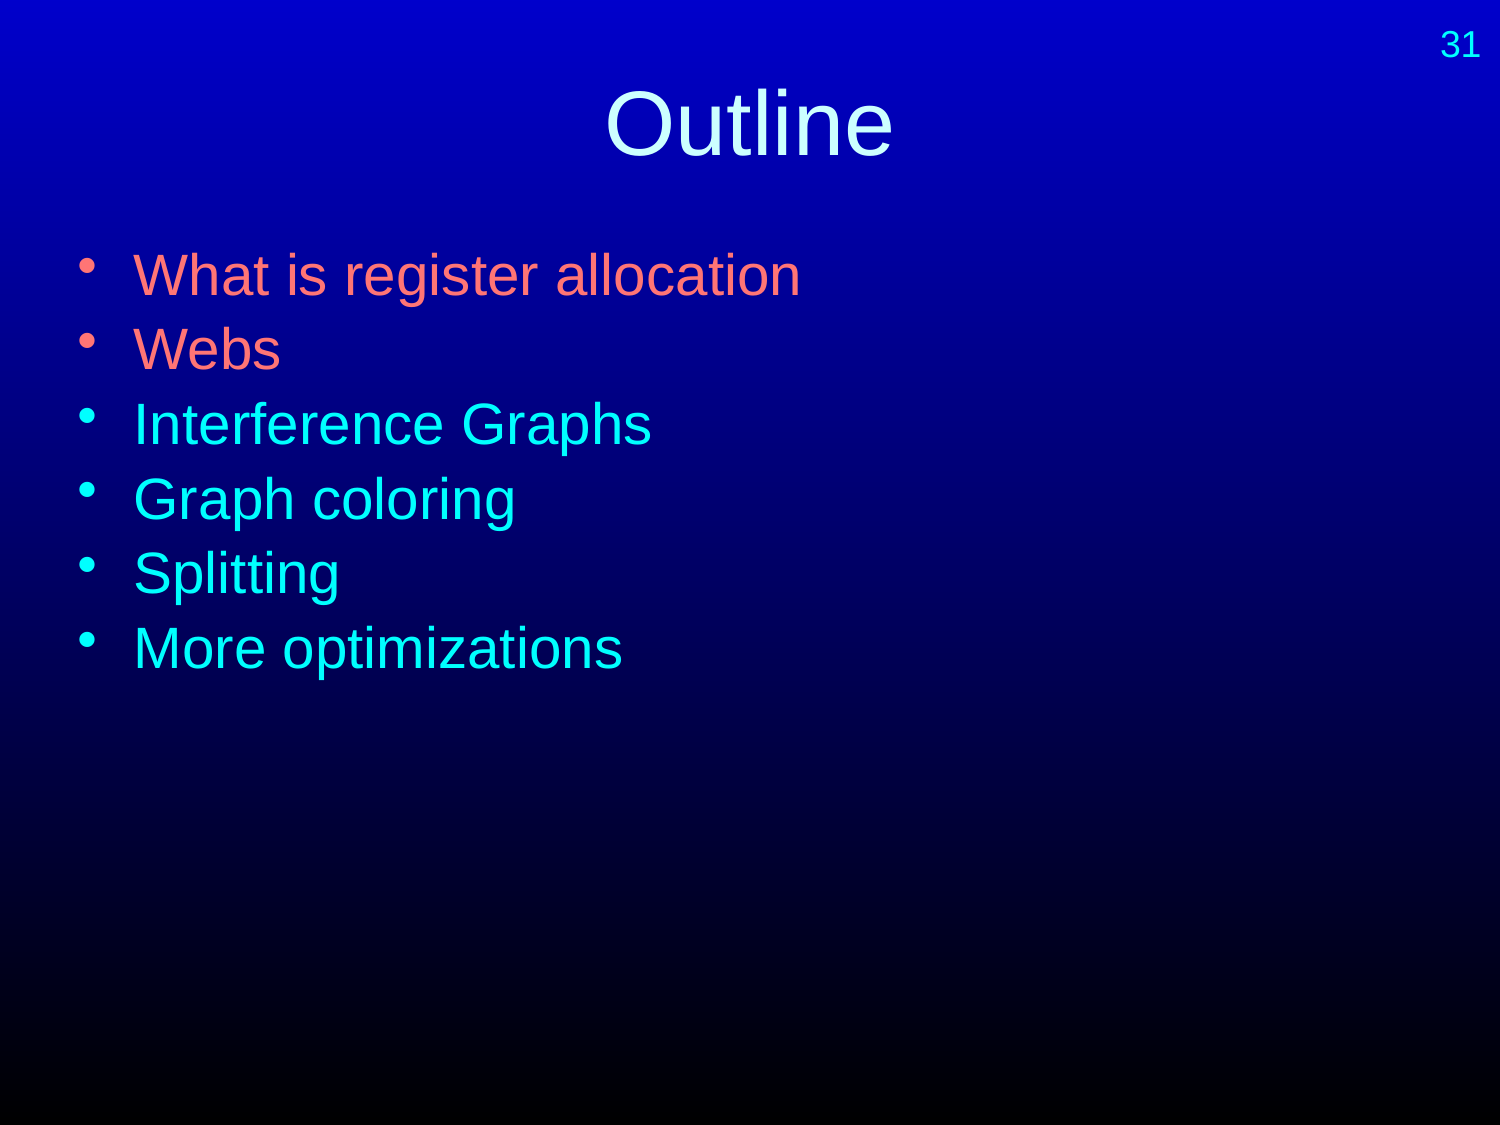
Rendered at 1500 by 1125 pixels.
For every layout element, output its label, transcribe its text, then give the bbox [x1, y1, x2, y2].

list What is register allocation Webs Interference Graphs Graph coloring Splitting More optimizations [62, 237, 1463, 1038]
text_box 31 [1425, 12, 1497, 73]
title Outline [62, 24, 1438, 213]
